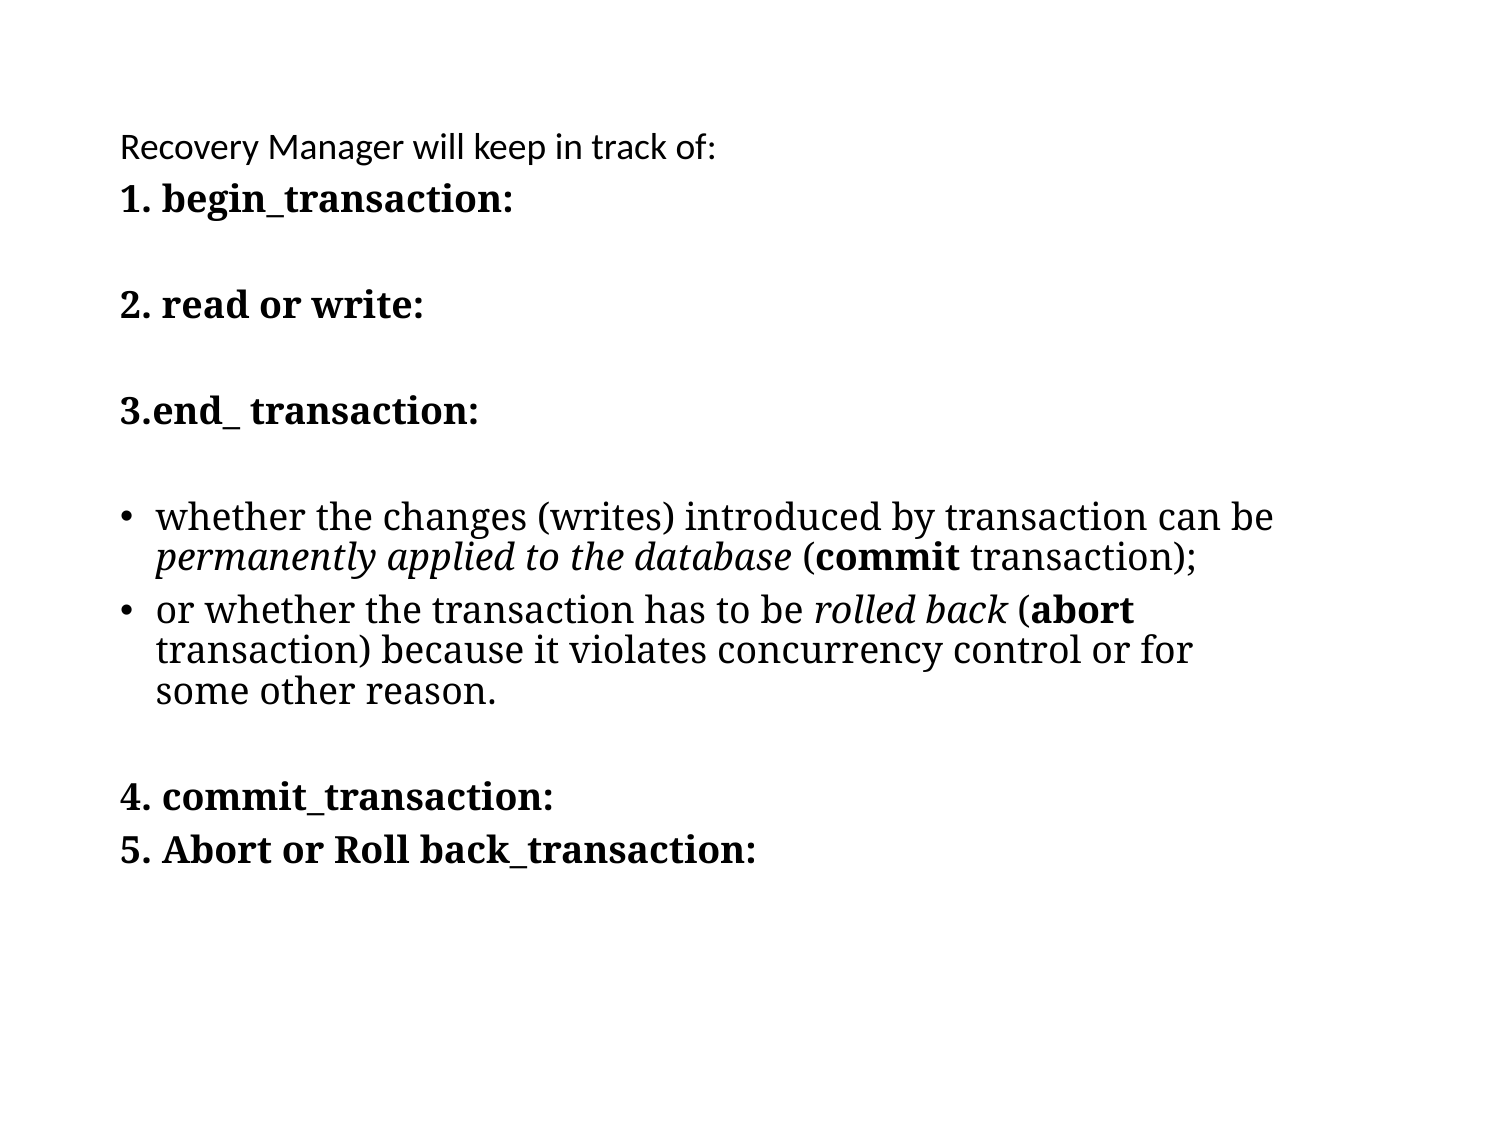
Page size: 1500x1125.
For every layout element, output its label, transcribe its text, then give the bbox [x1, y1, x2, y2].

text_box Recovery Manager will keep in track of: 1. begin_transaction: 2. read or write: 3.end_ transaction: whether the changes (writes) introduced by transaction can be permanently applied to the database (commit transaction); or whether the transaction has to be rolled back (abort transaction) because it violates concurrency control or for some other reason. 4. commit_transaction: 5. Abort or Roll back_transaction: [105, 115, 1313, 879]
